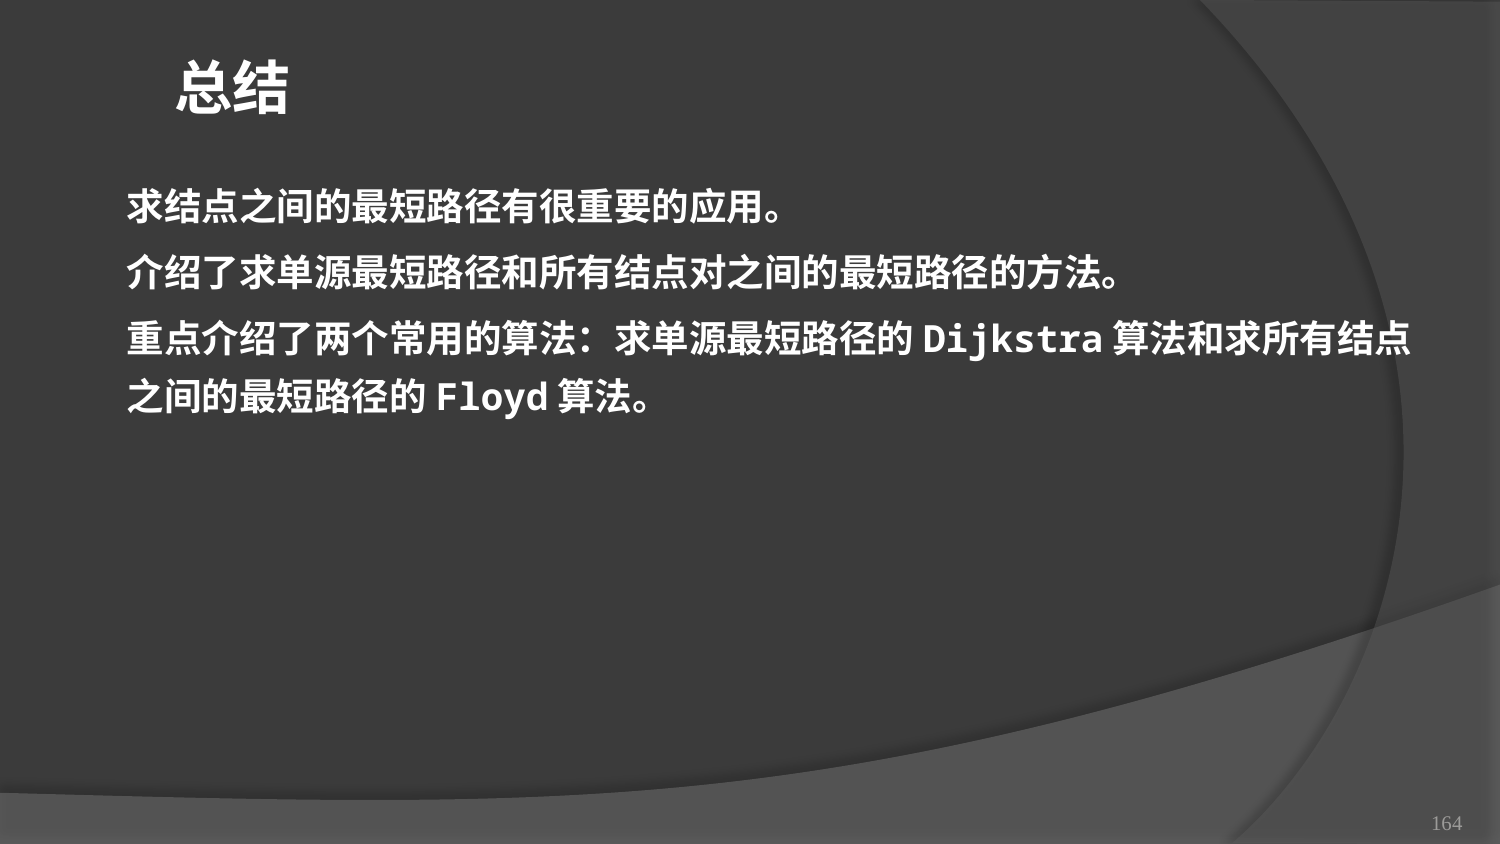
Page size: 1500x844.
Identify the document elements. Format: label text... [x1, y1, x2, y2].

list 求结点之间的最短路径有很重要的应用。 介绍了求单源最短路径和所有结点对之间的最短路径的方法。 重点介绍了两个常用的算法：求单源最短路径的Dijkstra算法和求所有结点之间的最短路径的Floyd算法。 [112, 161, 1447, 729]
slide_number 164 [1337, 790, 1463, 835]
text_box 总结 [159, 43, 1140, 129]
